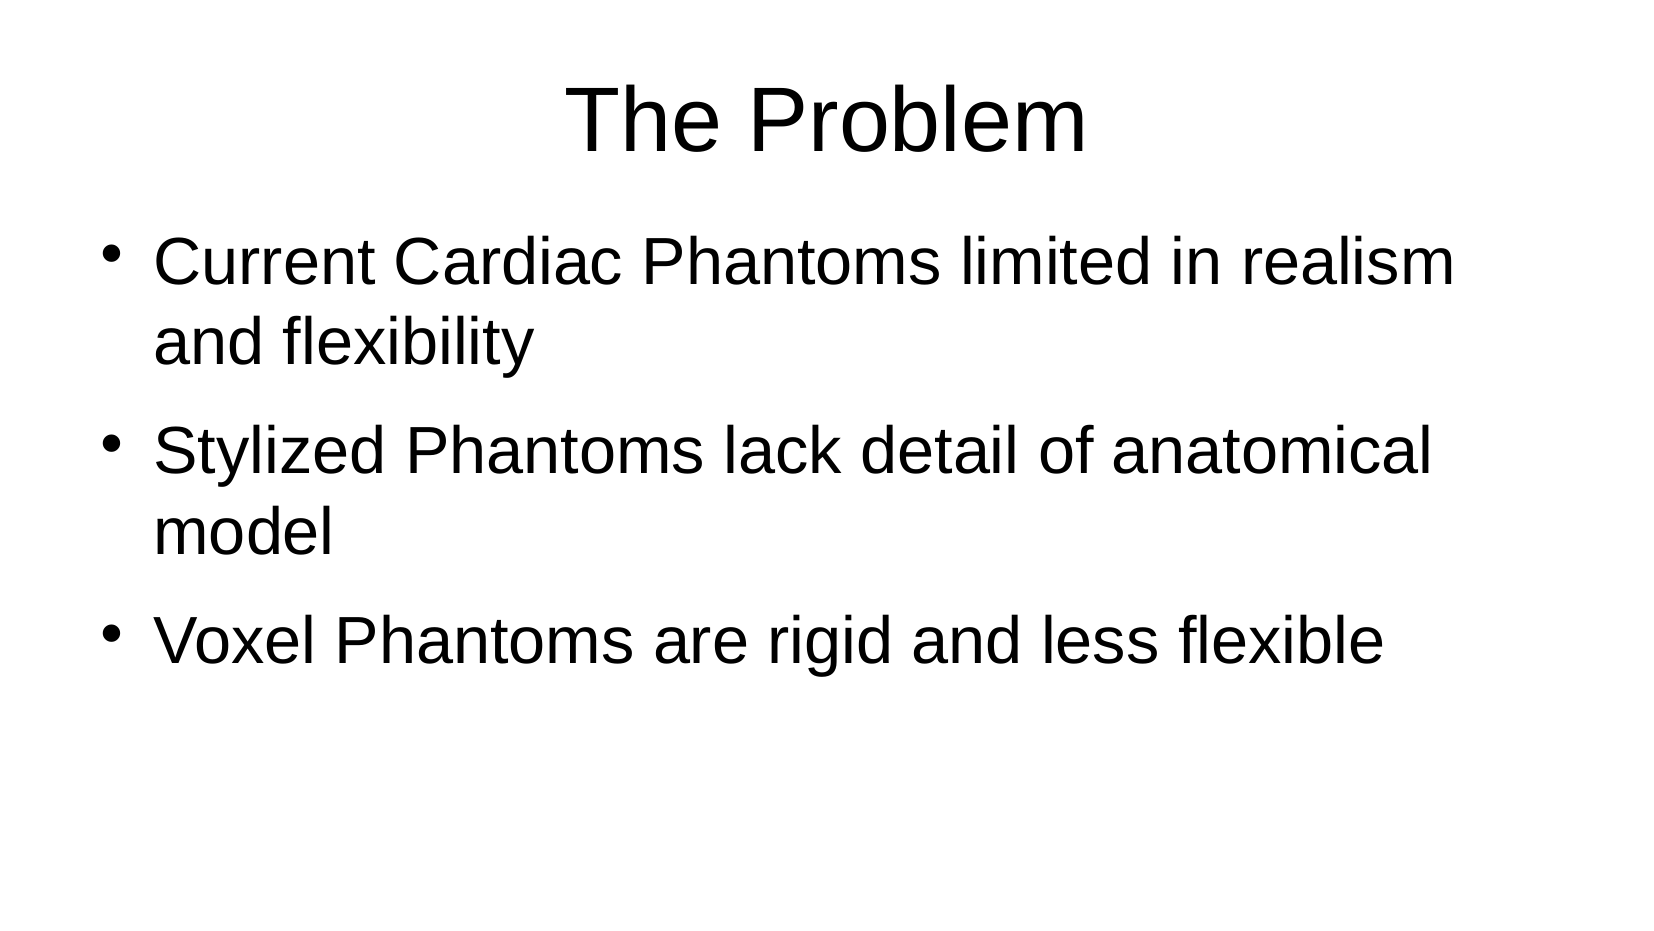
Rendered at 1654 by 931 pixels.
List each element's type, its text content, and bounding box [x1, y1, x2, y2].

list Current Cardiac Phantoms limited in realism and flexibility Stylized Phantoms lack detail of anatomical model Voxel Phantoms are rigid and less flexible [82, 217, 1571, 757]
title The Problem [82, 37, 1571, 193]
